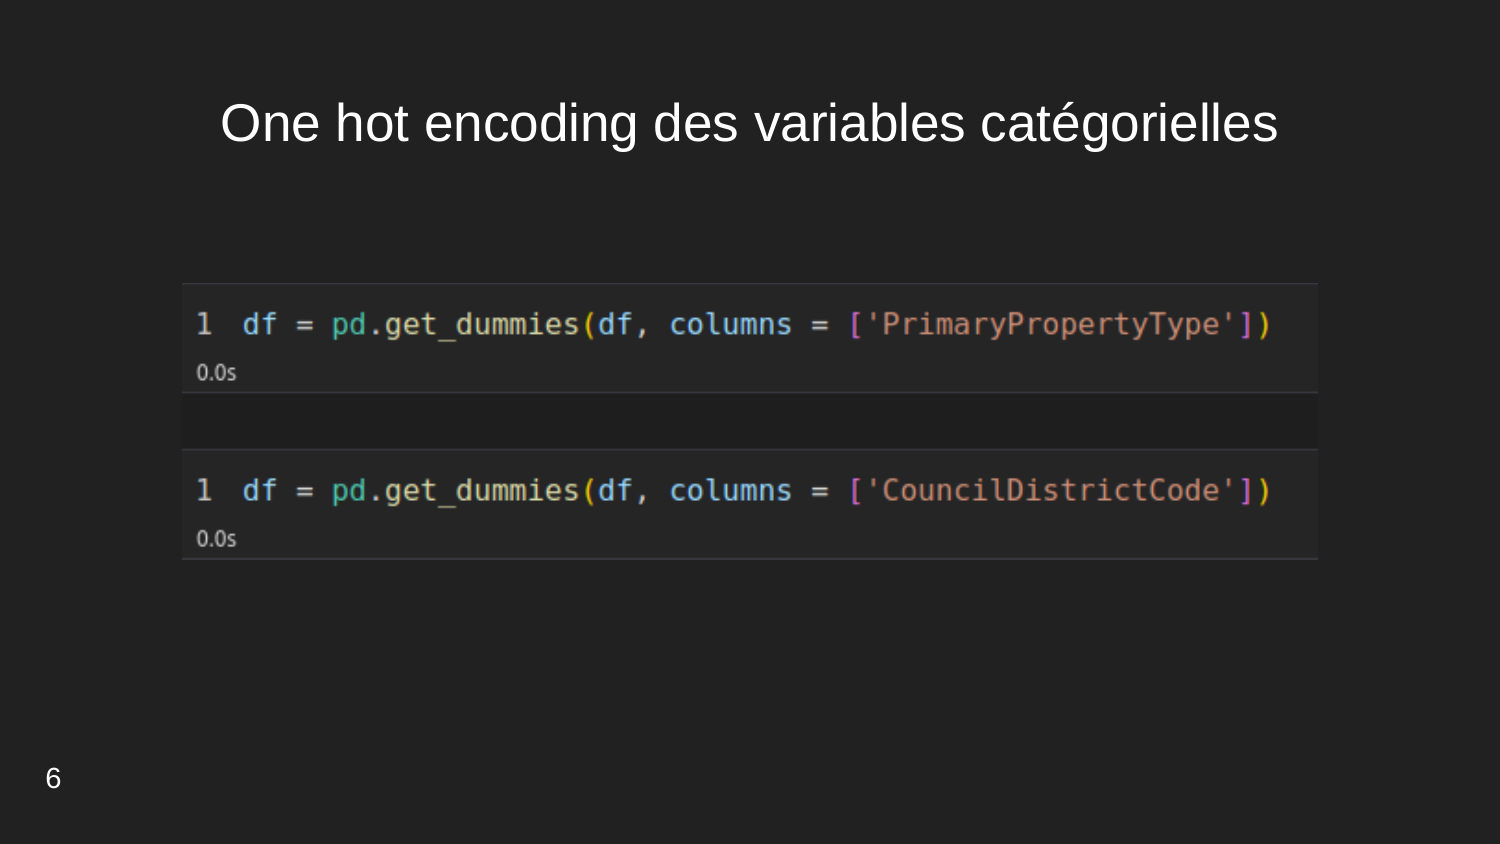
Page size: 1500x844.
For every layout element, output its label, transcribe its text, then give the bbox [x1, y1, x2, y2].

picture [182, 283, 1318, 561]
text_box 6 [30, 744, 78, 810]
title One hot encoding des variables catégorielles [51, 72, 1449, 167]
